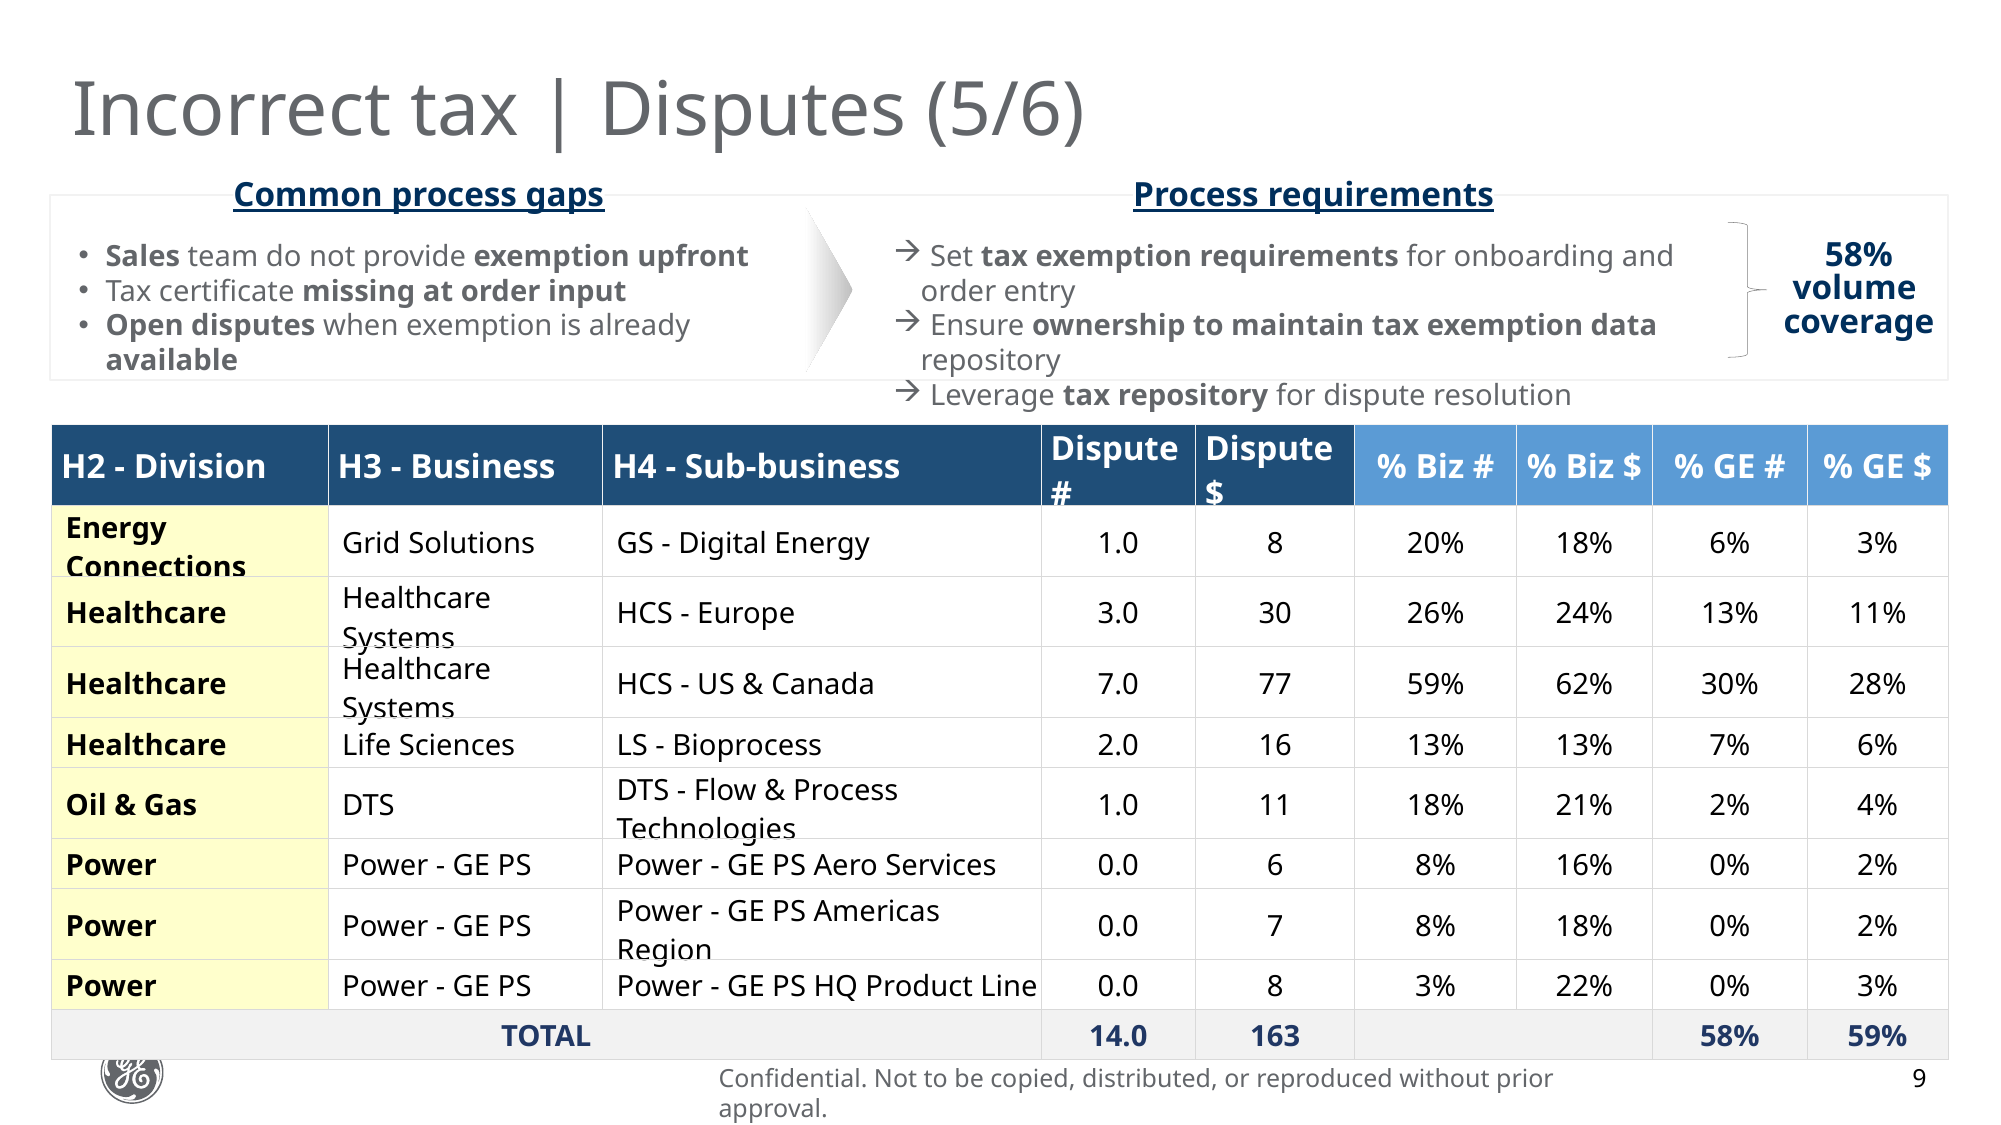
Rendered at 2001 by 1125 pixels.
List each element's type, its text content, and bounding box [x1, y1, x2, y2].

table_cell Life Sciences [329, 718, 602, 767]
table_cell Grid Solutions [329, 506, 602, 576]
table_cell 18% [1355, 768, 1516, 838]
table_cell 16% [1517, 839, 1652, 888]
text_box Set tax exemption requirements for onboarding and order entry Ensure ownership to maintain tax exemption data repository Leverage tax repository for dispute resolution [893, 236, 1734, 412]
table_cell 13% [1517, 718, 1652, 767]
text_box 58% volume coverage [1768, 232, 1950, 348]
table_cell 18% [1517, 889, 1652, 959]
table_cell 0% [1653, 889, 1807, 959]
table_cell 18% [1517, 506, 1652, 576]
table_cell DTS - Flow & Process Technologies [603, 768, 1041, 838]
table_cell HCS - Europe [603, 577, 1041, 646]
table_cell Power - GE PS [329, 839, 602, 888]
table_cell 16 [1196, 718, 1354, 767]
table_cell Healthcare [52, 718, 328, 767]
table_header Dispute $ [1196, 425, 1354, 505]
table_cell 20% [1355, 506, 1516, 576]
table_cell 59% [1808, 1010, 1948, 1059]
table_cell Power - GE PS [329, 960, 602, 1009]
table_header H4 - Sub-business [603, 425, 1041, 505]
table_header % GE # [1653, 425, 1807, 505]
slide_number 9 [1872, 1062, 1927, 1093]
title Incorrect tax | Disputes (5/6) [71, 36, 1548, 185]
text_box [1727, 221, 1768, 359]
table_cell GS - Digital Energy [603, 506, 1041, 576]
table_cell 0.0 [1042, 960, 1195, 1009]
table_cell 0.0 [1042, 889, 1195, 959]
table_cell 3% [1808, 506, 1948, 576]
table_header H2 - Division [52, 425, 328, 505]
table_cell 8% [1355, 889, 1516, 959]
table_cell Power - GE PS Americas Region [603, 889, 1041, 959]
table_cell 3% [1355, 960, 1516, 1009]
text_box Sales team do not provide exemption upfront Tax certificate missing at order input Open disputes when exemption is already available [78, 236, 760, 377]
table_header H3 - Business [329, 425, 602, 505]
table_cell 26% [1355, 577, 1516, 646]
table_cell 13% [1355, 718, 1516, 767]
table_cell 13% [1653, 577, 1807, 646]
table_cell 24% [1517, 577, 1652, 646]
table_header Dispute # [1042, 425, 1195, 505]
table_cell 3.0 [1042, 577, 1195, 646]
table_cell 22% [1517, 960, 1652, 1009]
table_cell 1.0 [1042, 506, 1195, 576]
table_cell TOTAL [52, 1010, 1041, 1059]
table_cell 30% [1653, 647, 1807, 717]
table_cell 28% [1808, 647, 1948, 717]
table_cell Power - GE PS Aero Services [603, 839, 1041, 888]
text_box Process requirements [1133, 173, 1495, 214]
table_cell Power - GE PS [329, 889, 602, 959]
table_cell Healthcare Systems [329, 577, 602, 646]
table_cell 8 [1196, 960, 1354, 1009]
table_cell Power [52, 960, 328, 1009]
table_cell 11 [1196, 768, 1354, 838]
table_cell 0% [1653, 960, 1807, 1009]
table_cell 8% [1355, 839, 1516, 888]
table_cell HCS - US & Canada [603, 647, 1041, 717]
table_cell 21% [1517, 768, 1652, 838]
text_box [49, 185, 1951, 1012]
table_cell 11% [1808, 577, 1948, 646]
table_cell Healthcare Systems [329, 647, 602, 717]
table_cell LS - Bioprocess [603, 718, 1041, 767]
table_header % GE $ [1808, 425, 1948, 505]
table_cell 59% [1355, 647, 1516, 717]
table_cell 163 [1196, 1010, 1354, 1059]
table_cell 7 [1196, 889, 1354, 959]
table_cell 2.0 [1042, 718, 1195, 767]
table_cell Power - GE PS HQ Product Line [603, 960, 1041, 1009]
table_cell 6% [1808, 718, 1948, 767]
table_cell 3% [1808, 960, 1948, 1009]
table_header % Biz $ [1517, 425, 1652, 505]
table_cell 2% [1653, 768, 1807, 838]
table_cell 6 [1196, 839, 1354, 888]
table_cell Oil & Gas [52, 768, 328, 838]
table_cell 6% [1653, 506, 1807, 576]
table_cell 4% [1808, 768, 1948, 838]
table_cell 8 [1196, 506, 1354, 576]
table_cell 7% [1653, 718, 1807, 767]
text_box [804, 206, 854, 374]
table_cell 14.0 [1042, 1010, 1195, 1059]
table_cell 2% [1808, 889, 1948, 959]
table_cell 0.0 [1042, 839, 1195, 888]
table_cell 77 [1196, 647, 1354, 717]
table_cell 58% [1653, 1010, 1807, 1059]
table_cell 1.0 [1042, 768, 1195, 838]
table_cell 7.0 [1042, 647, 1195, 717]
table_header % Biz # [1355, 425, 1516, 505]
table_cell 62% [1517, 647, 1652, 717]
table_cell 30 [1196, 577, 1354, 646]
text_box Common process gaps [233, 173, 605, 214]
table_cell 2% [1808, 839, 1948, 888]
table_cell Power [52, 839, 328, 888]
table_cell [1355, 1010, 1652, 1059]
table_cell Healthcare [52, 647, 328, 717]
table_cell Energy Connections [52, 506, 328, 576]
table_cell Healthcare [52, 577, 328, 646]
table_cell DTS [329, 768, 602, 838]
table_cell Power [52, 889, 328, 959]
table_cell 0% [1653, 839, 1807, 888]
